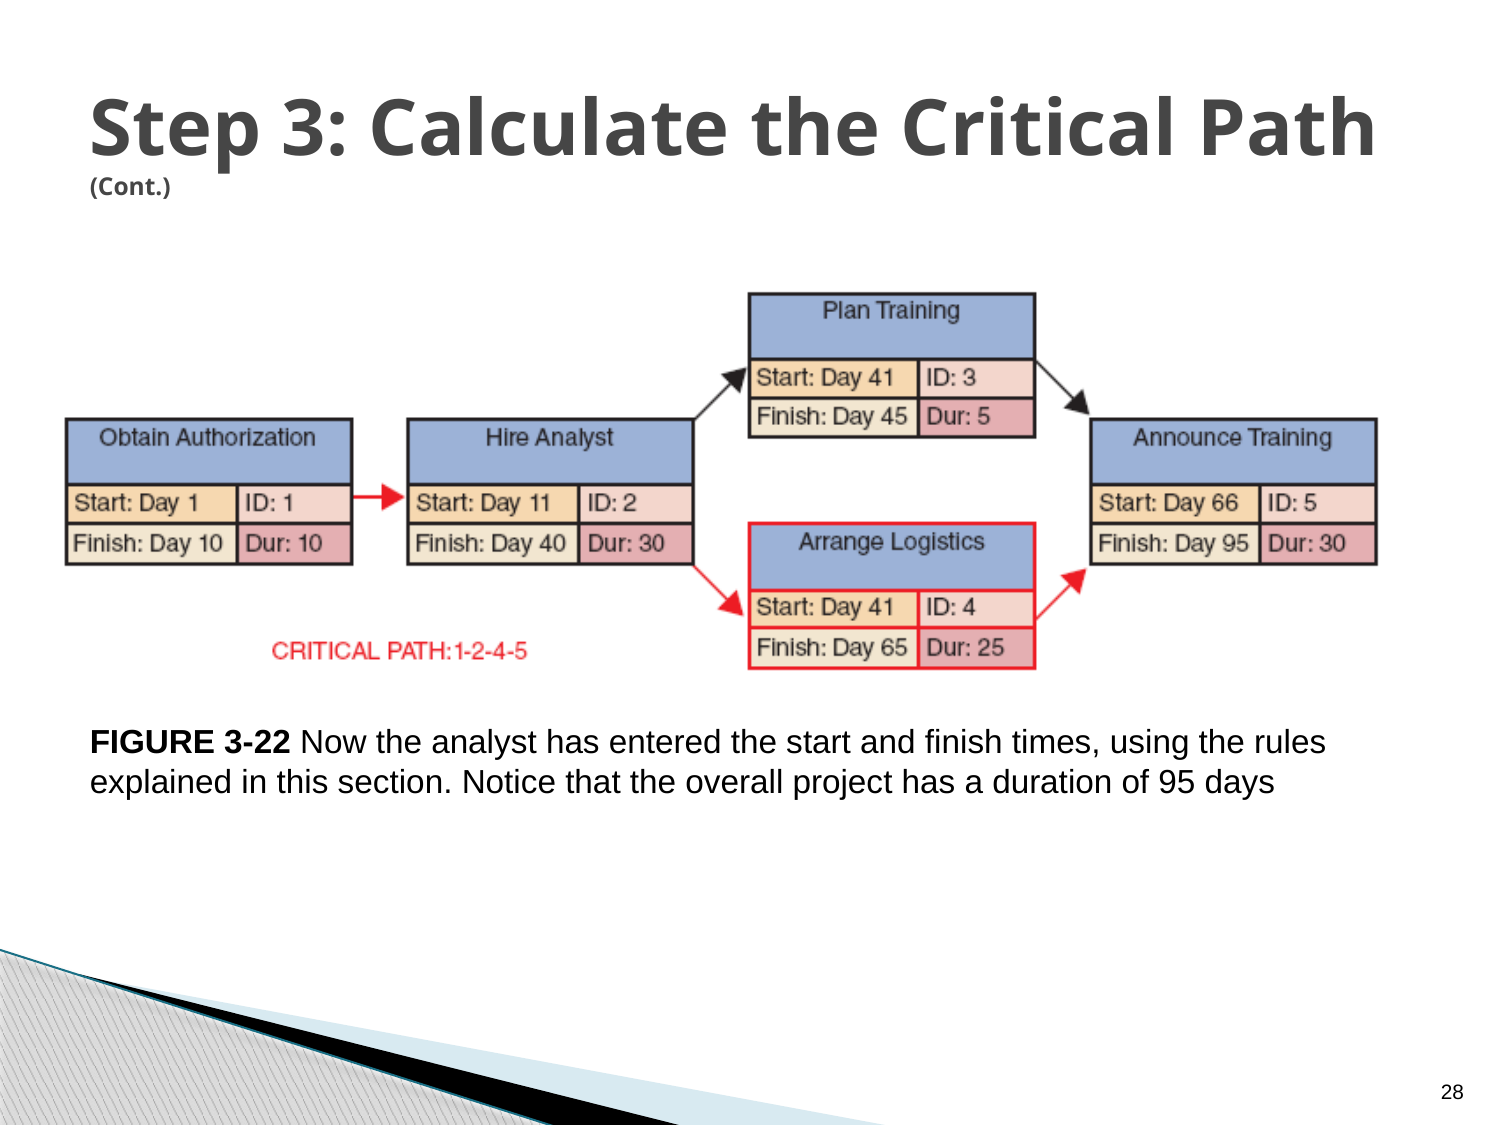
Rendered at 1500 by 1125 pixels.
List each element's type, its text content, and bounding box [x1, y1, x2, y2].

slide_number 28 [1418, 1051, 1479, 1112]
title Step 3: Calculate the Critical Path (Cont.) [75, 45, 1425, 233]
picture [37, 282, 1425, 688]
text_box FIGURE 3-22 Now the analyst has entered the start and finish times, using the rules explained in this section. Notice that the overall project has a duration of 95 days [75, 712, 1388, 807]
